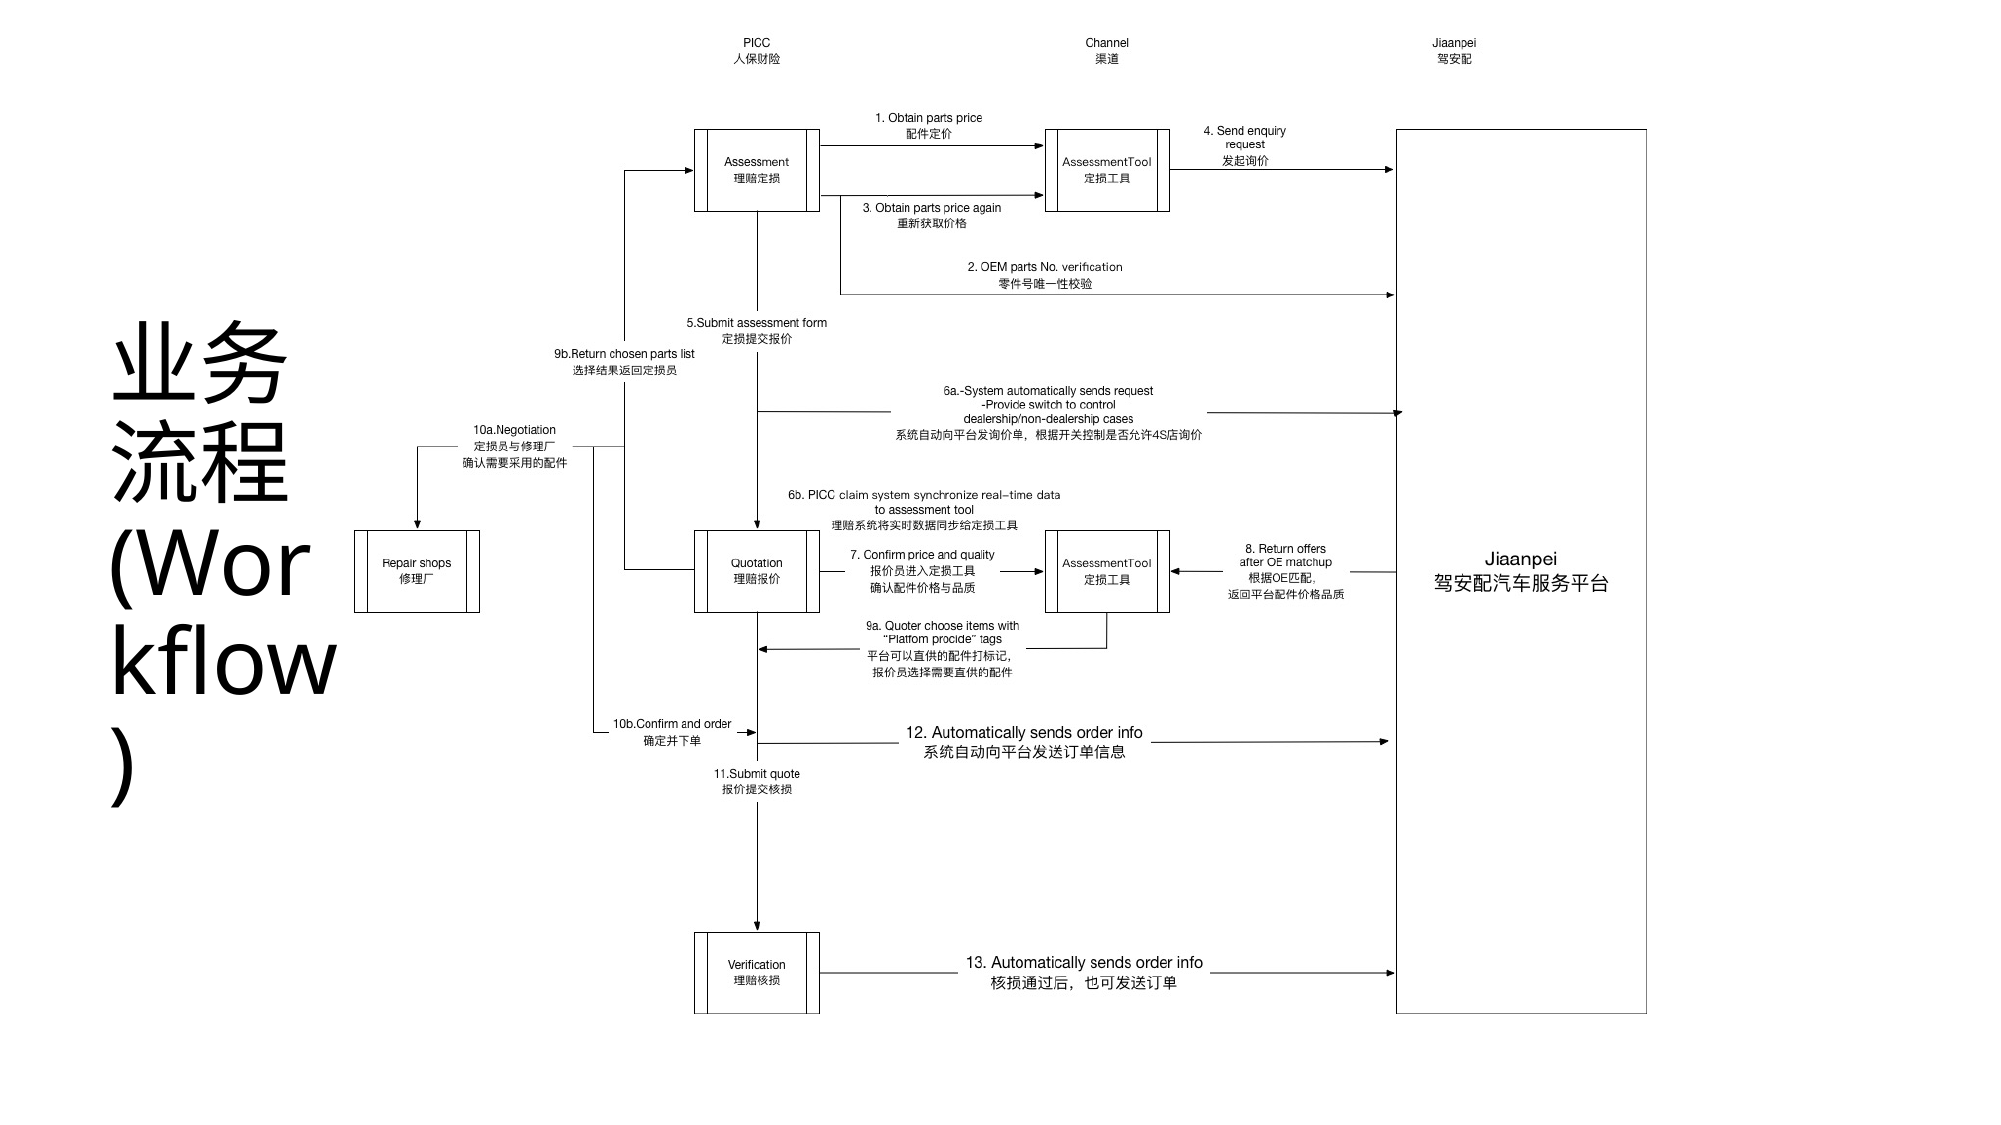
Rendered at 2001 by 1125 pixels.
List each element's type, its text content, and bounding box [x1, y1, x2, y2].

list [353, 30, 1647, 1014]
title 业务流程(Workflow) [93, 59, 354, 1072]
